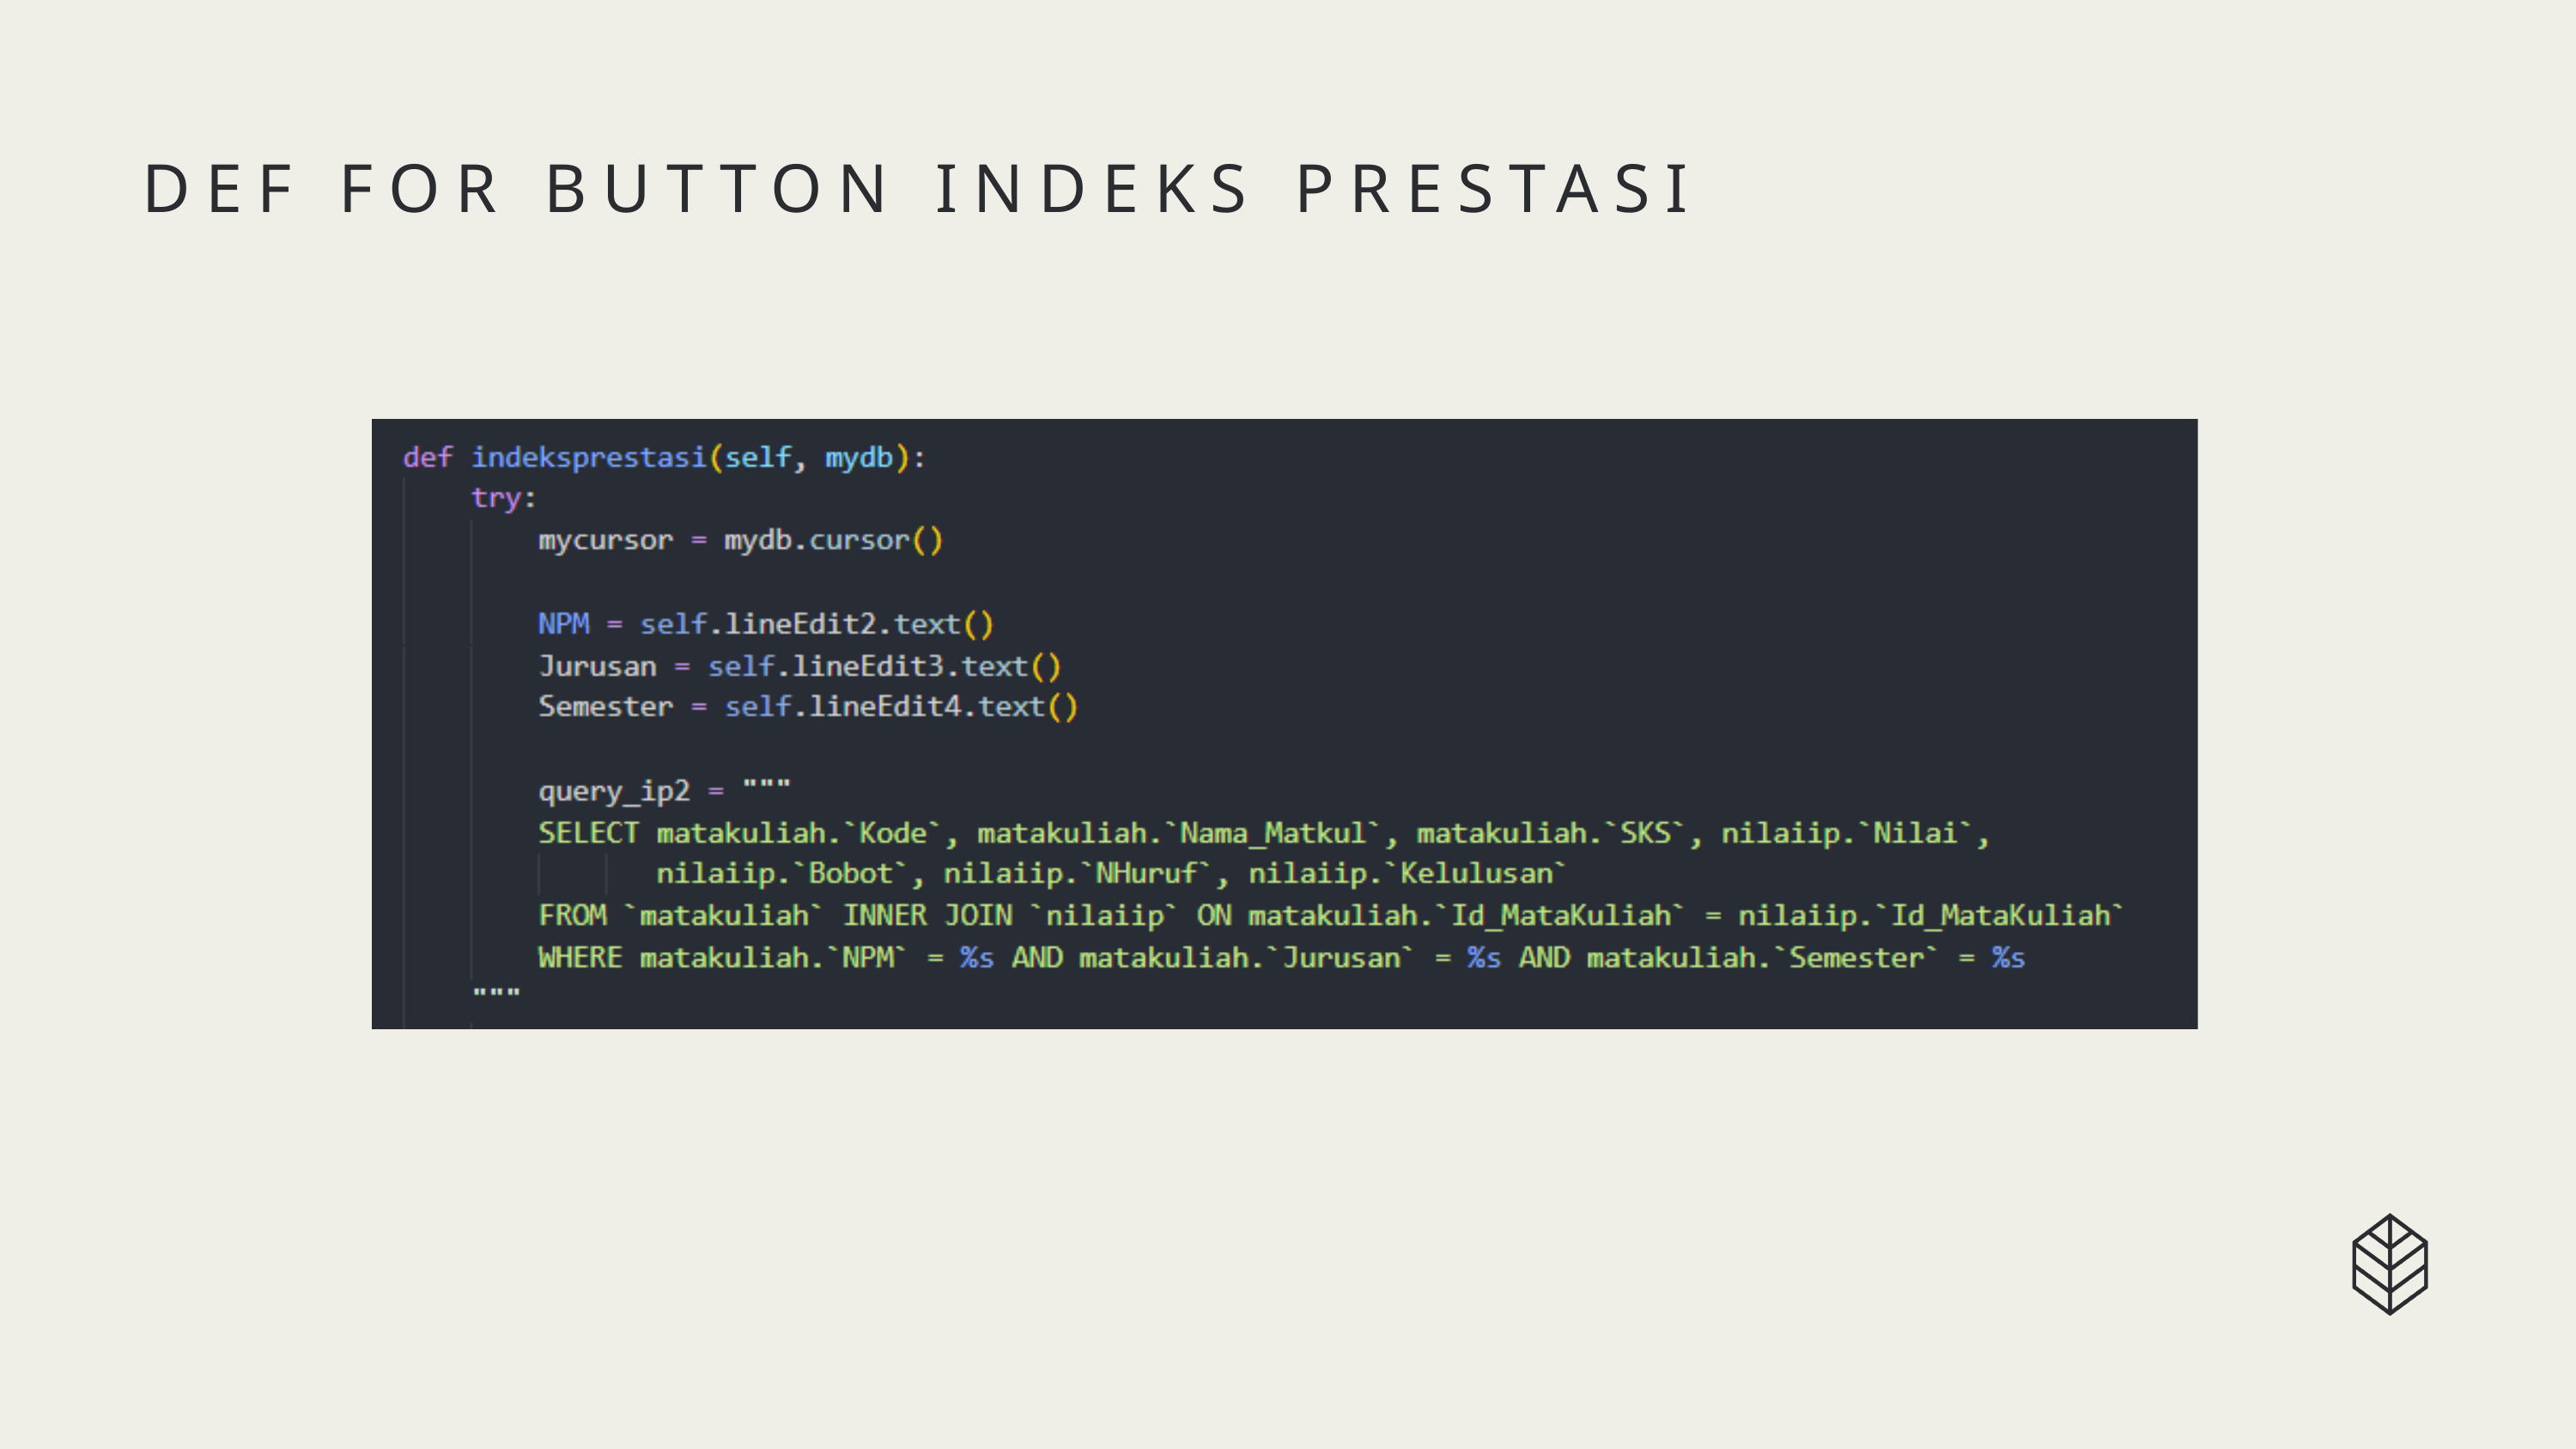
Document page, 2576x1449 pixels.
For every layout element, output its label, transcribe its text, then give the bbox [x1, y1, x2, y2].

text_box DEF FOR BUTTON INDEKS PRESTASI [142, 132, 2428, 226]
text_box [2352, 1213, 2428, 1316]
text_box [371, 419, 2198, 1029]
